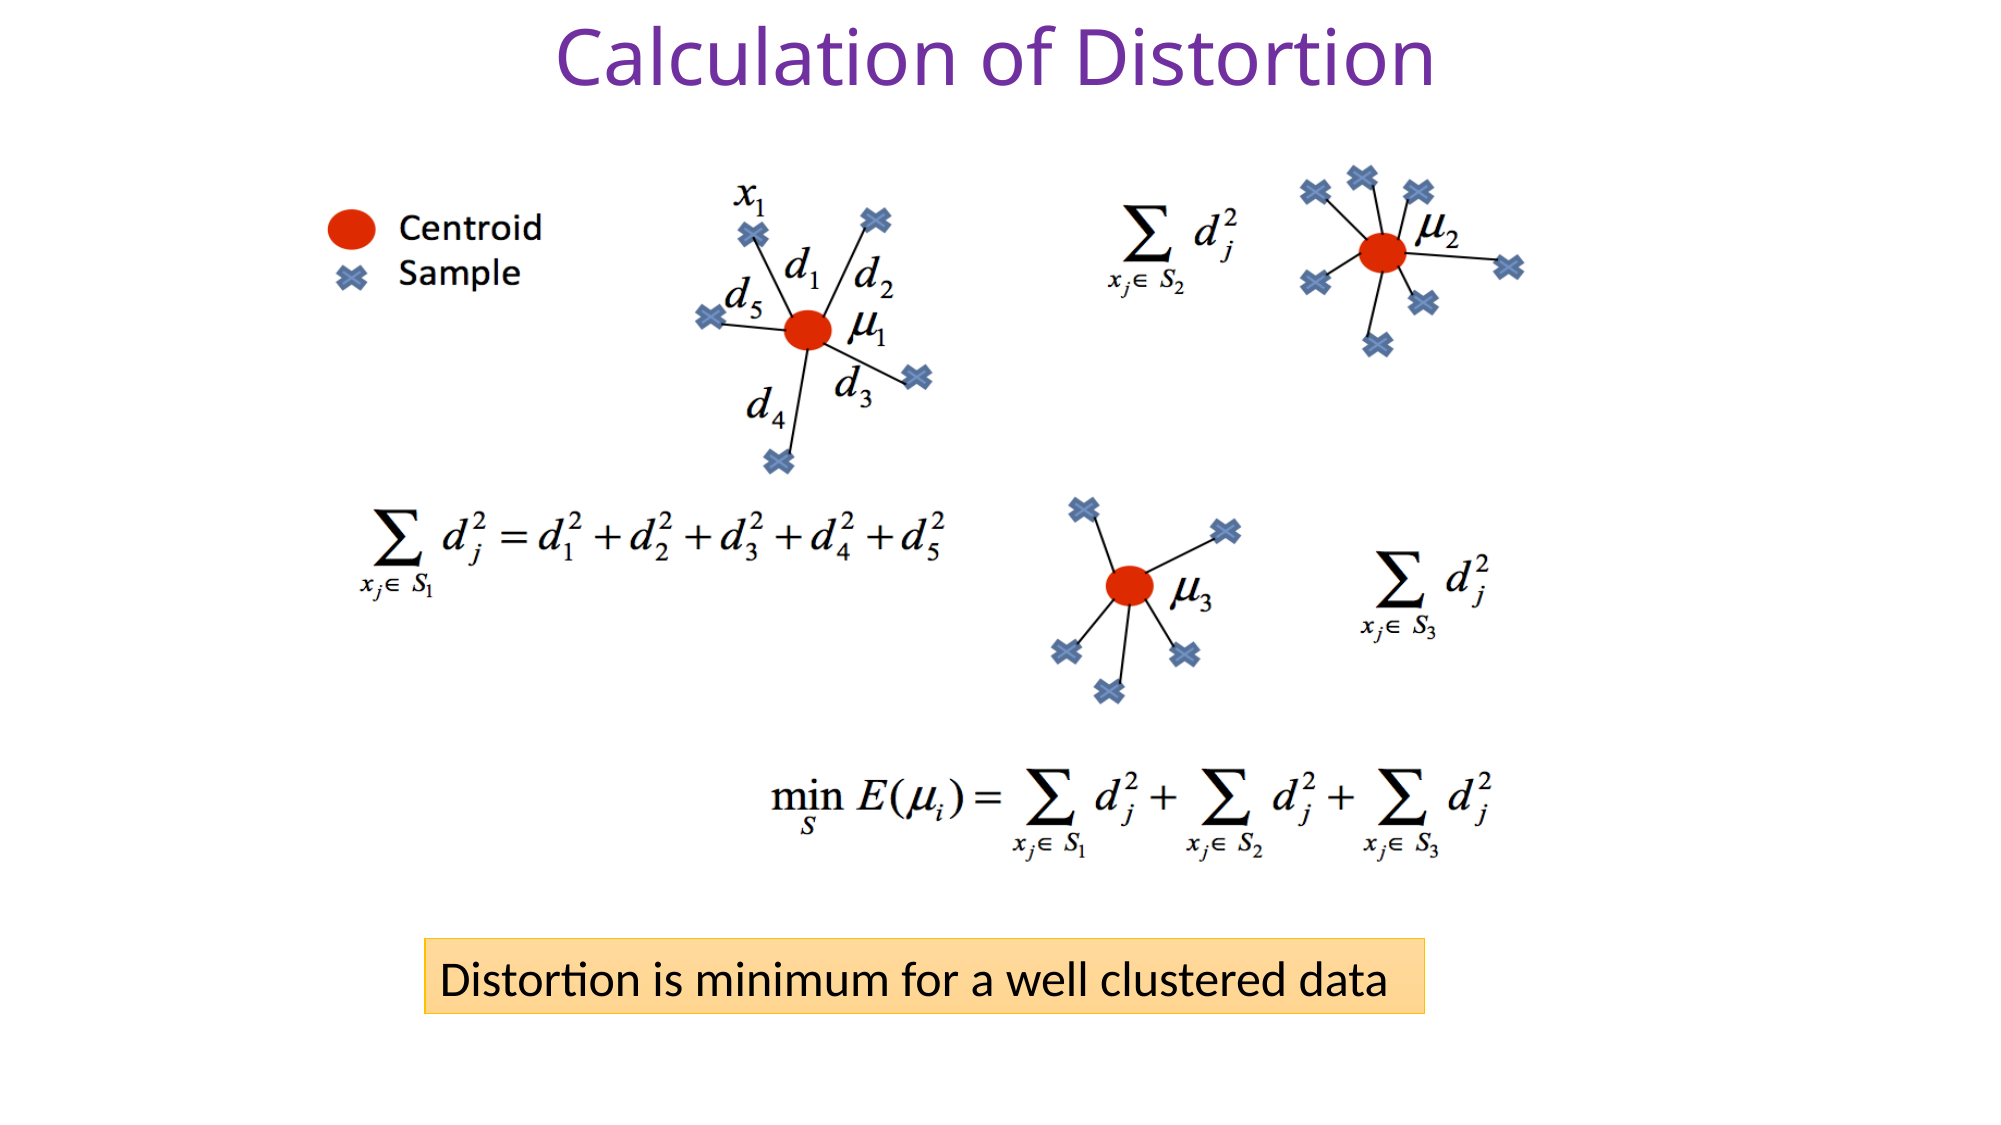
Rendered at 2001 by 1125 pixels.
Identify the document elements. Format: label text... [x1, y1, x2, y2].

text_box Calculation of Distortion [539, 0, 1453, 109]
picture [316, 145, 1534, 877]
text_box Distortion is minimum for a well clustered data [424, 938, 1425, 1014]
